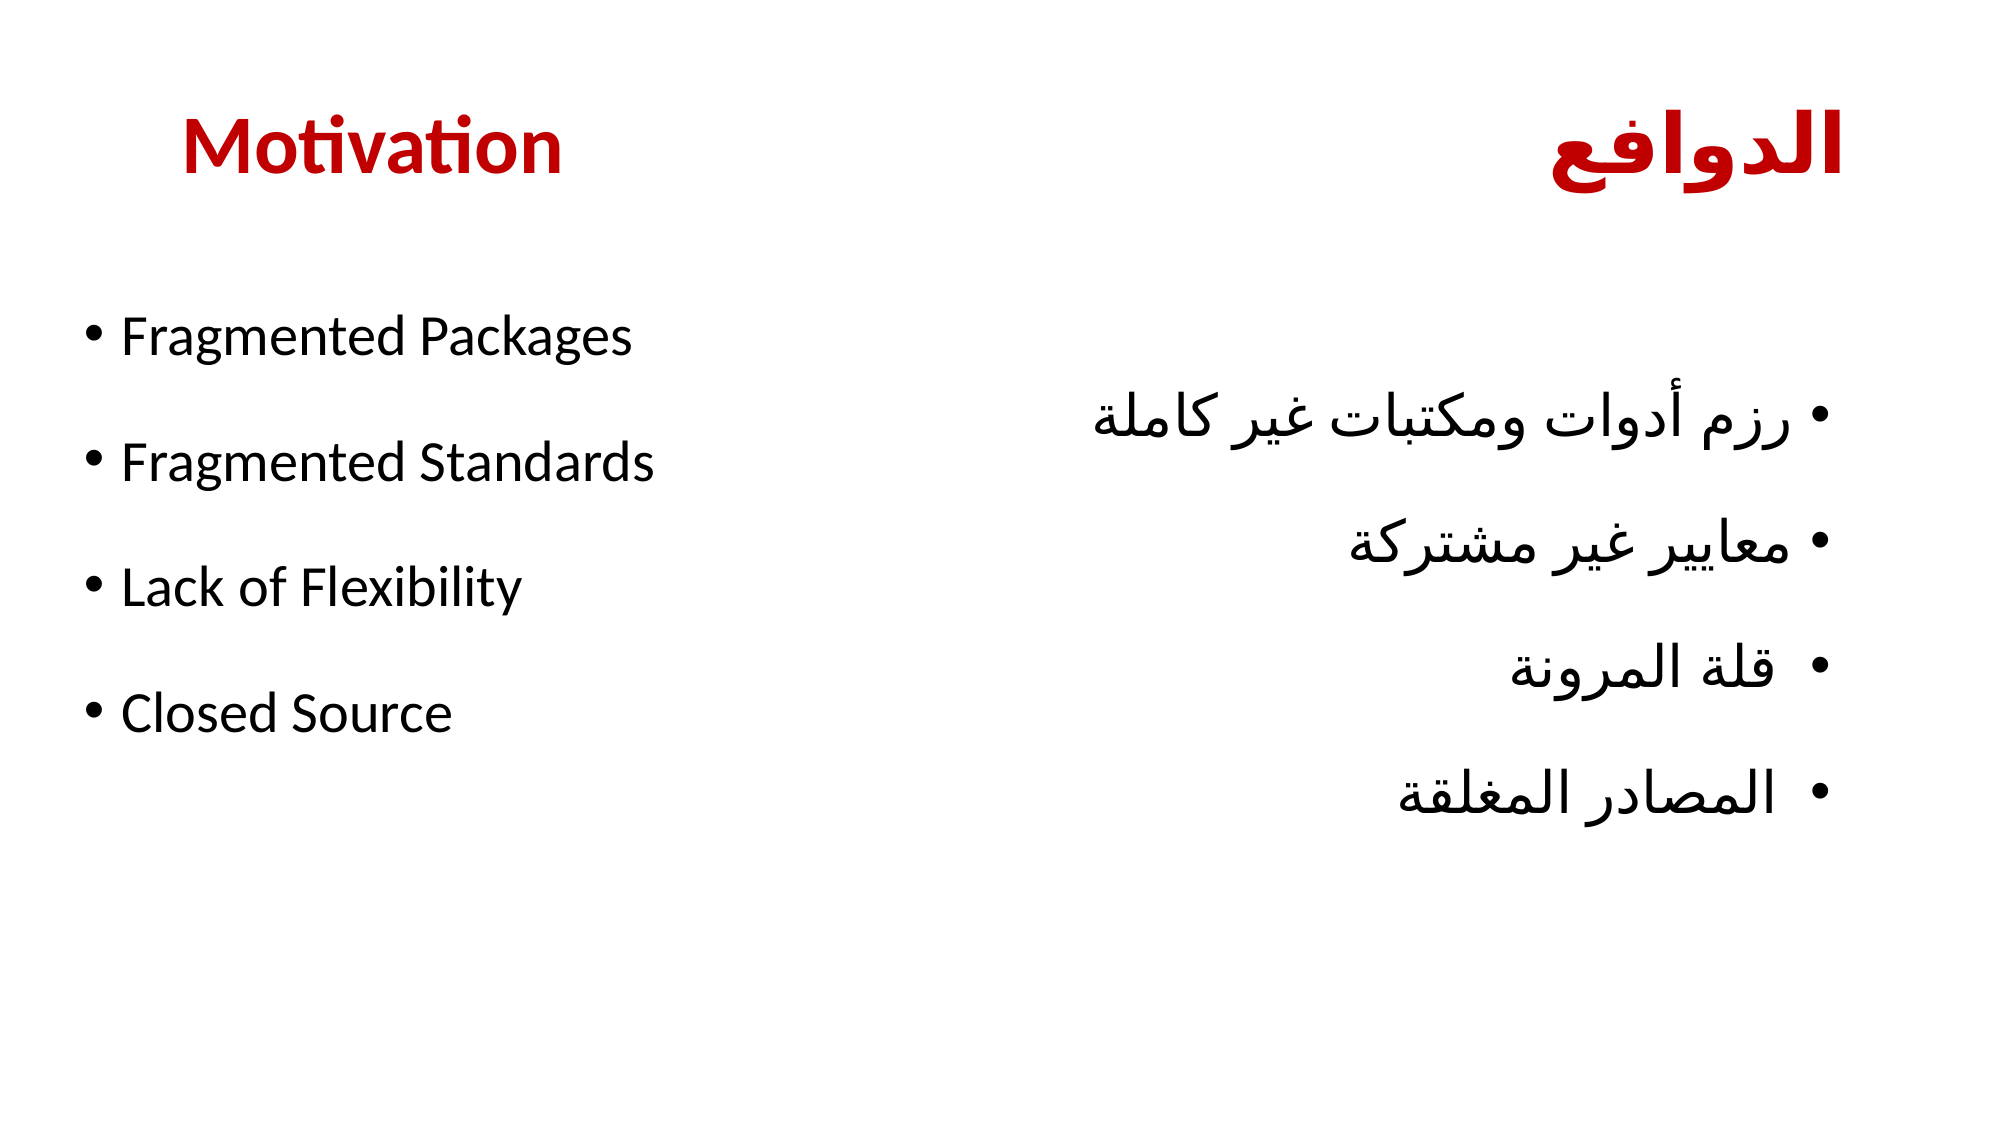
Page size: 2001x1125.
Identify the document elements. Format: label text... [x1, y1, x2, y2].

list Fragmented Packages Fragmented Standards Lack of Flexibility Closed Source [68, 254, 916, 1083]
text_box Motivation [166, 37, 1013, 255]
list رزم أدوات ومكتبات غير كاملة معايير غير مشتركة قلة المرونة المصادر المغلقة [995, 336, 1846, 1125]
title الدوافع [1016, 37, 1863, 255]
